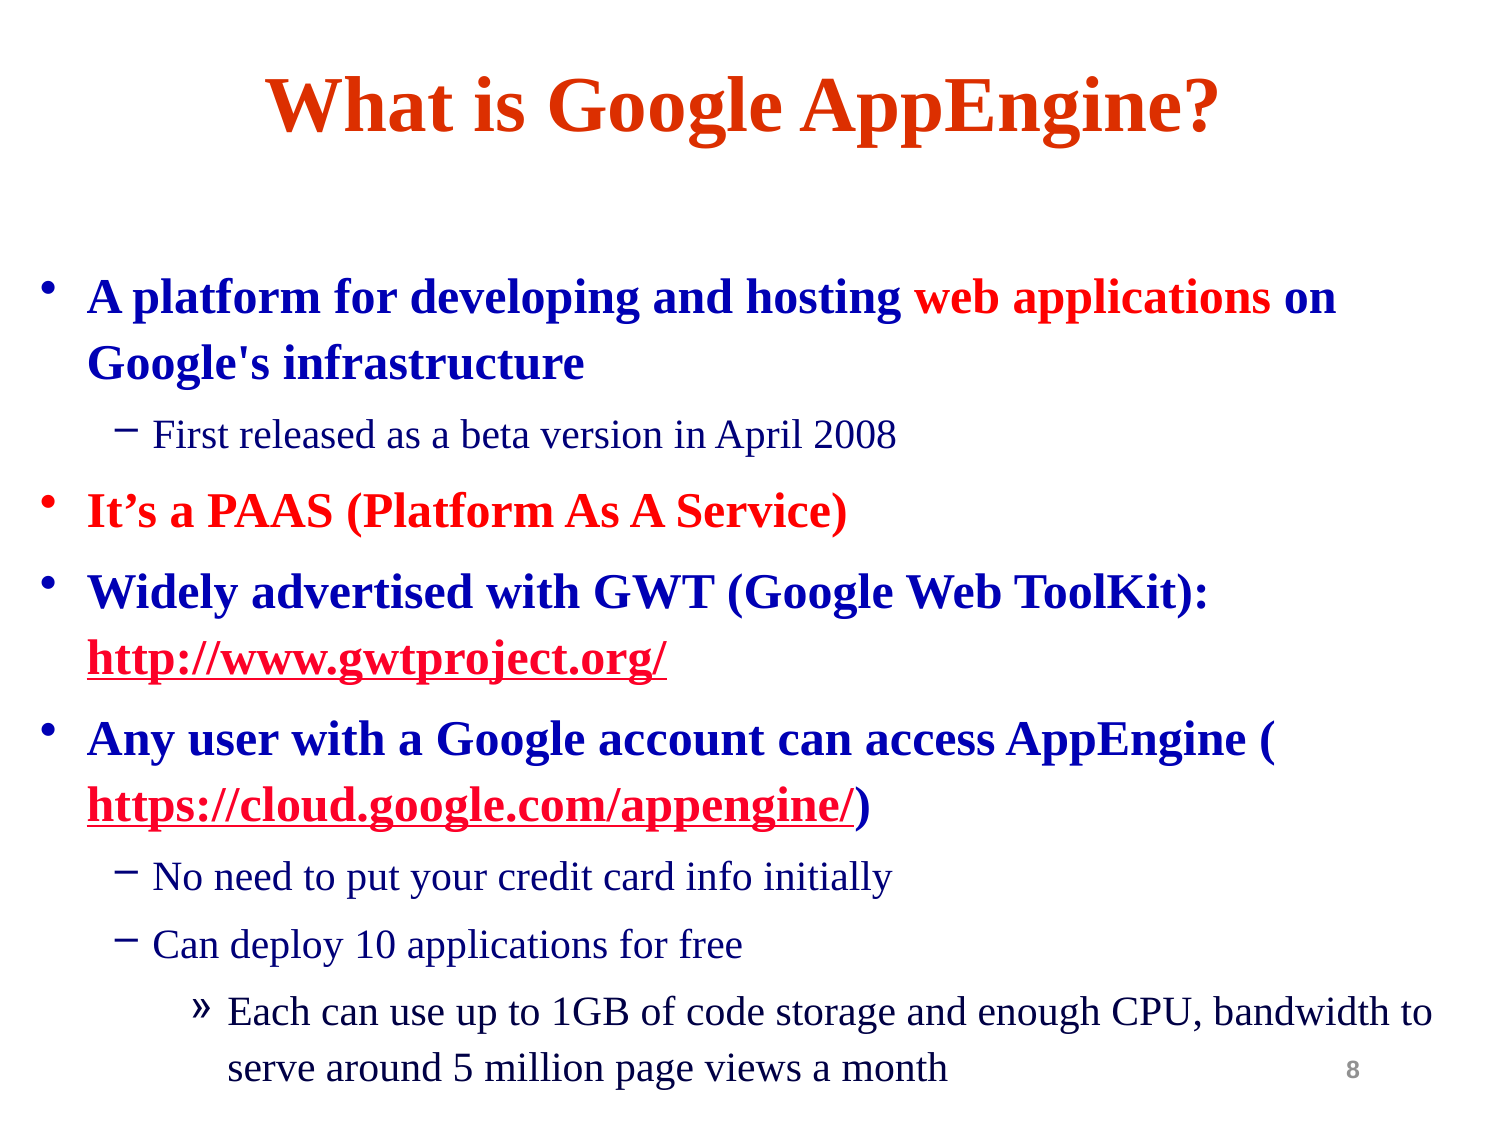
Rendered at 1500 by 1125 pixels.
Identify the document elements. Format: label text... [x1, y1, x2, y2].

list A platform for developing and hosting web applications on Google's infrastructure First released as a beta version in April 2008 It’s a PAAS (Platform As A Service) Widely advertised with GWT (Google Web ToolKit): http://www.gwtproject.org/ Any user with a Google account can access AppEngine (https://cloud.google.com/appengine/) No need to put your credit card info initially Can deploy 10 applications for free Each can use up to 1GB of code storage and enough CPU, bandwidth to serve around 5 million page views a month [24, 249, 1463, 1100]
title What is Google AppEngine? [37, 50, 1450, 163]
